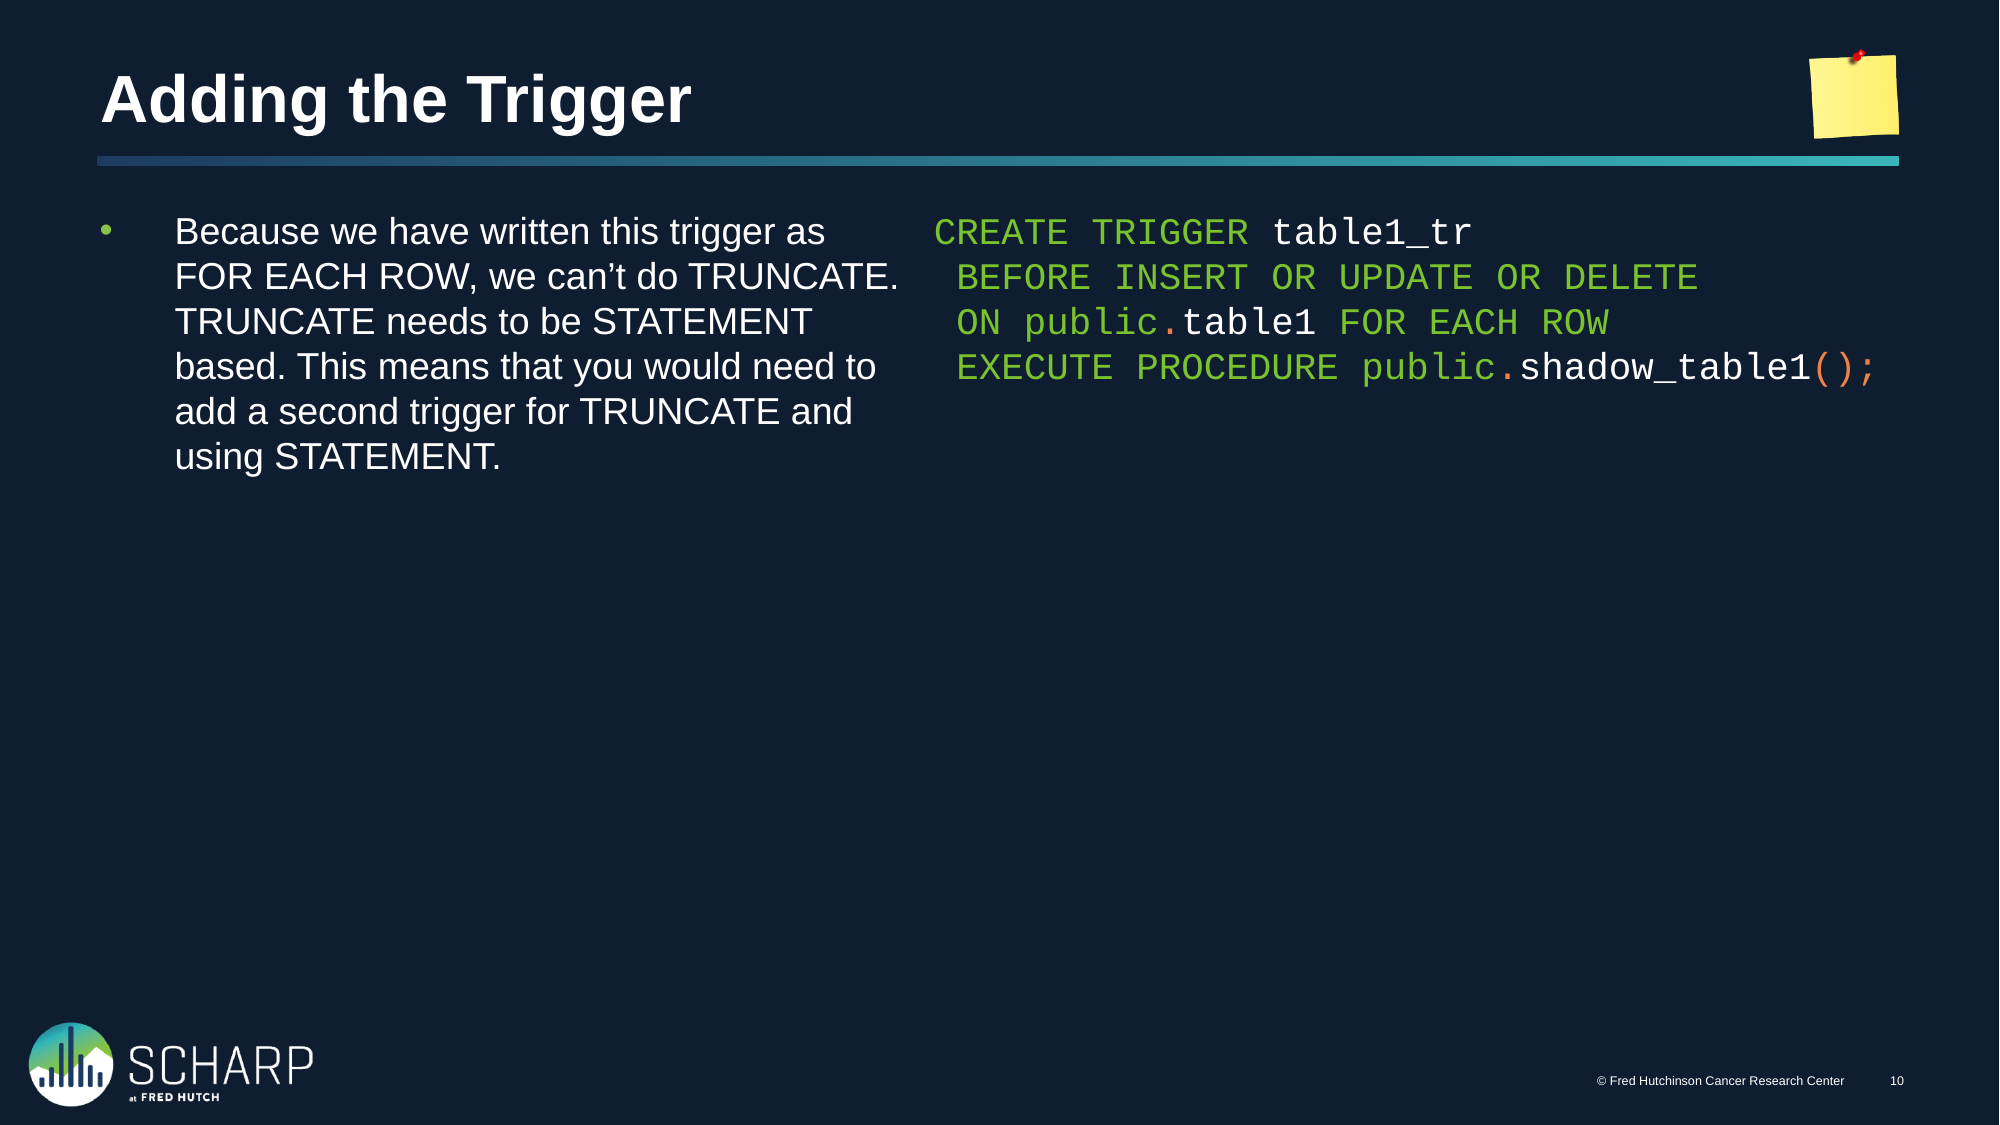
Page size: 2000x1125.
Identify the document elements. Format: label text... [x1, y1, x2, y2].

picture [18, 1003, 324, 1125]
list CREATE TRIGGER table1_tr BEFORE INSERT OR UPDATE OR DELETE ON public.table1 FOR EACH ROW EXECUTE PROCEDURE public.shadow_table1(); [933, 206, 1900, 1002]
list Because we have written this trigger as FOR EACH ROW, we can’t do TRUNCATE. TRUNCATE needs to be STATEMENT based. This means that you would need to add a second trigger for TRUNCATE and using STATEMENT. [99, 206, 909, 1002]
slide_number 9 [1837, 1065, 1919, 1103]
title Adding the Trigger [100, 23, 1899, 136]
picture [1809, 49, 1899, 140]
footer © Fred Hutchinson Cancer Research Center [1288, 1065, 1837, 1103]
